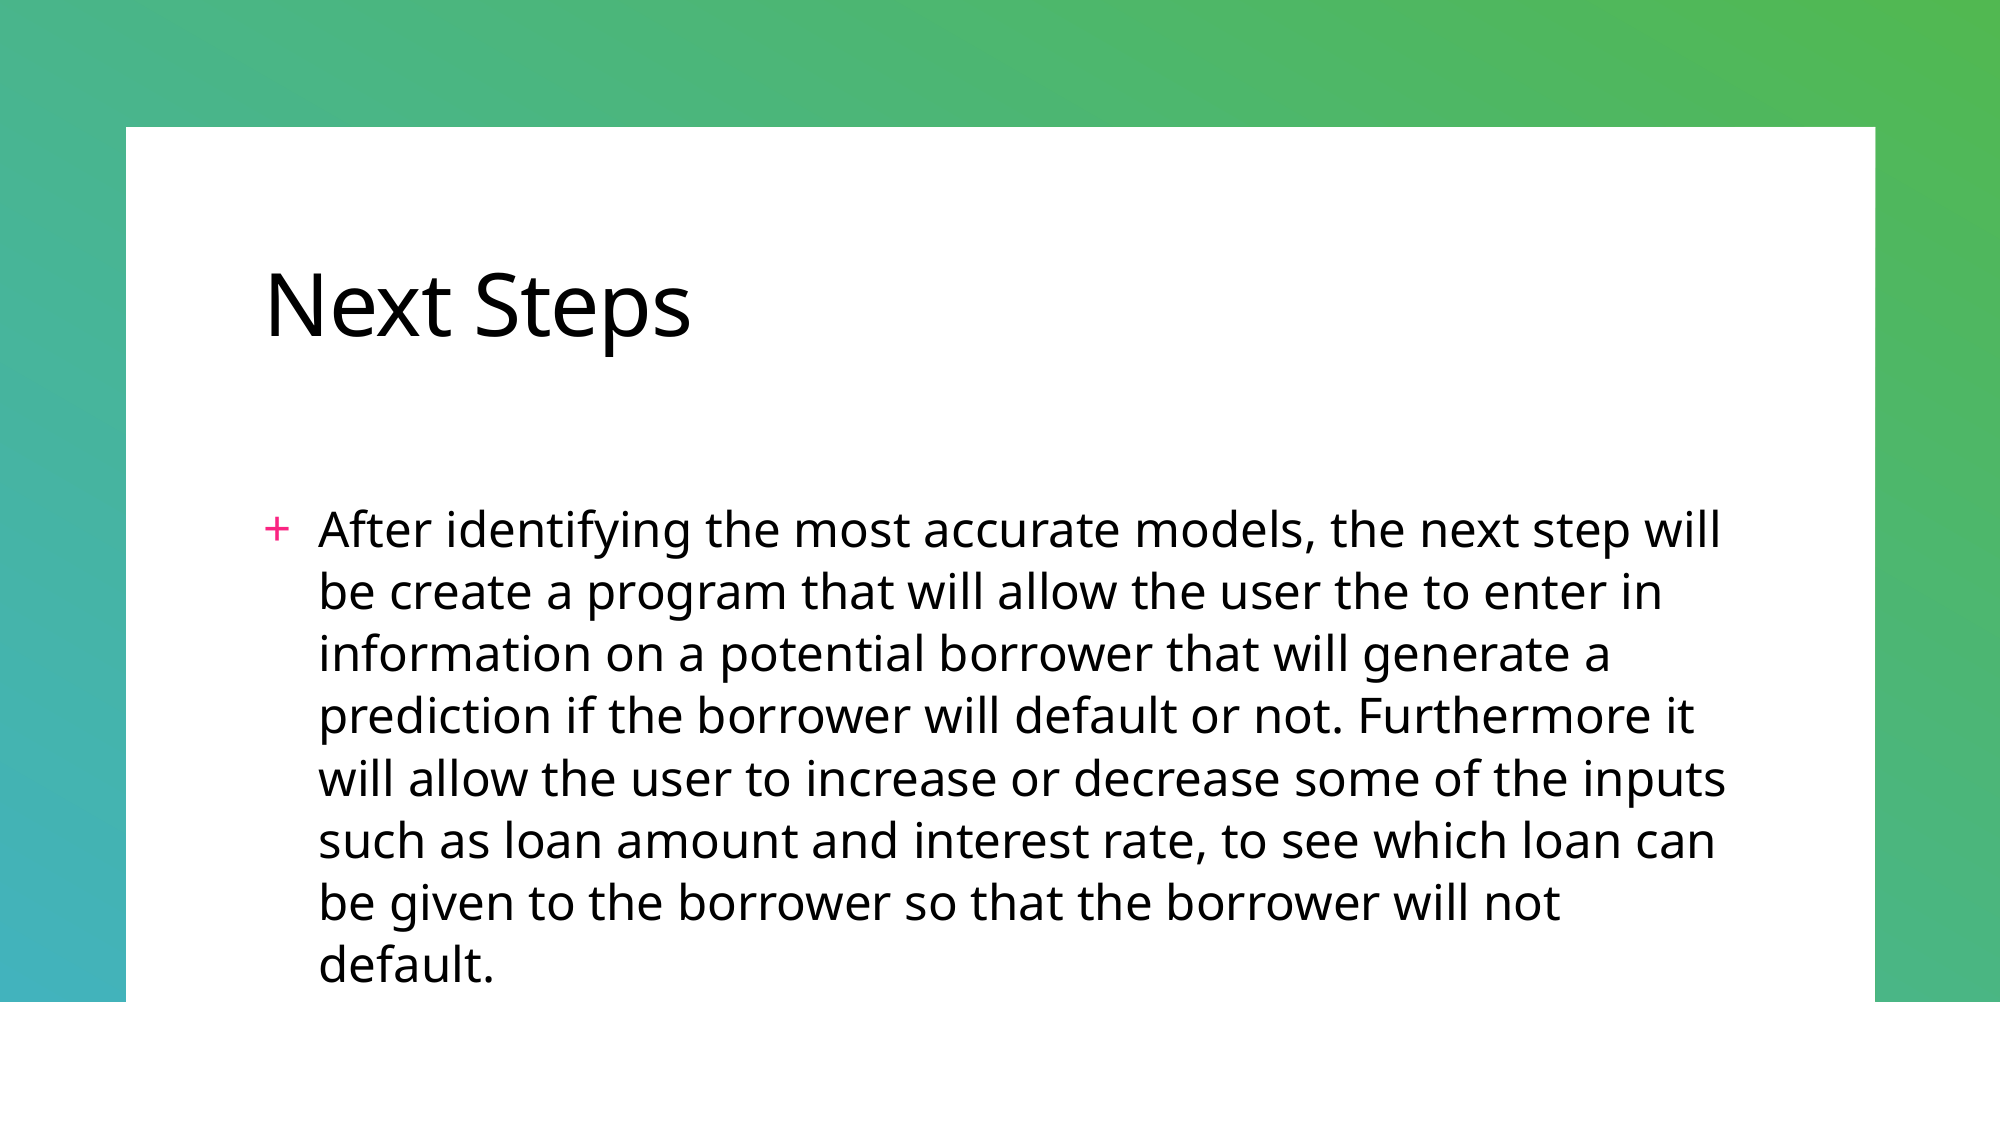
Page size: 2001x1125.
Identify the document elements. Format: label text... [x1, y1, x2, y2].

title Next Steps [248, 248, 1749, 470]
list After identifying the most accurate models, the next step will be create a program that will allow the user the to enter in information on a potential borrower that will generate a prediction if the borrower will default or not. Furthermore it will allow the user to increase or decrease some of the inputs such as loan amount and interest rate, to see which loan can be given to the borrower so that the borrower will not default. [248, 487, 1749, 1001]
